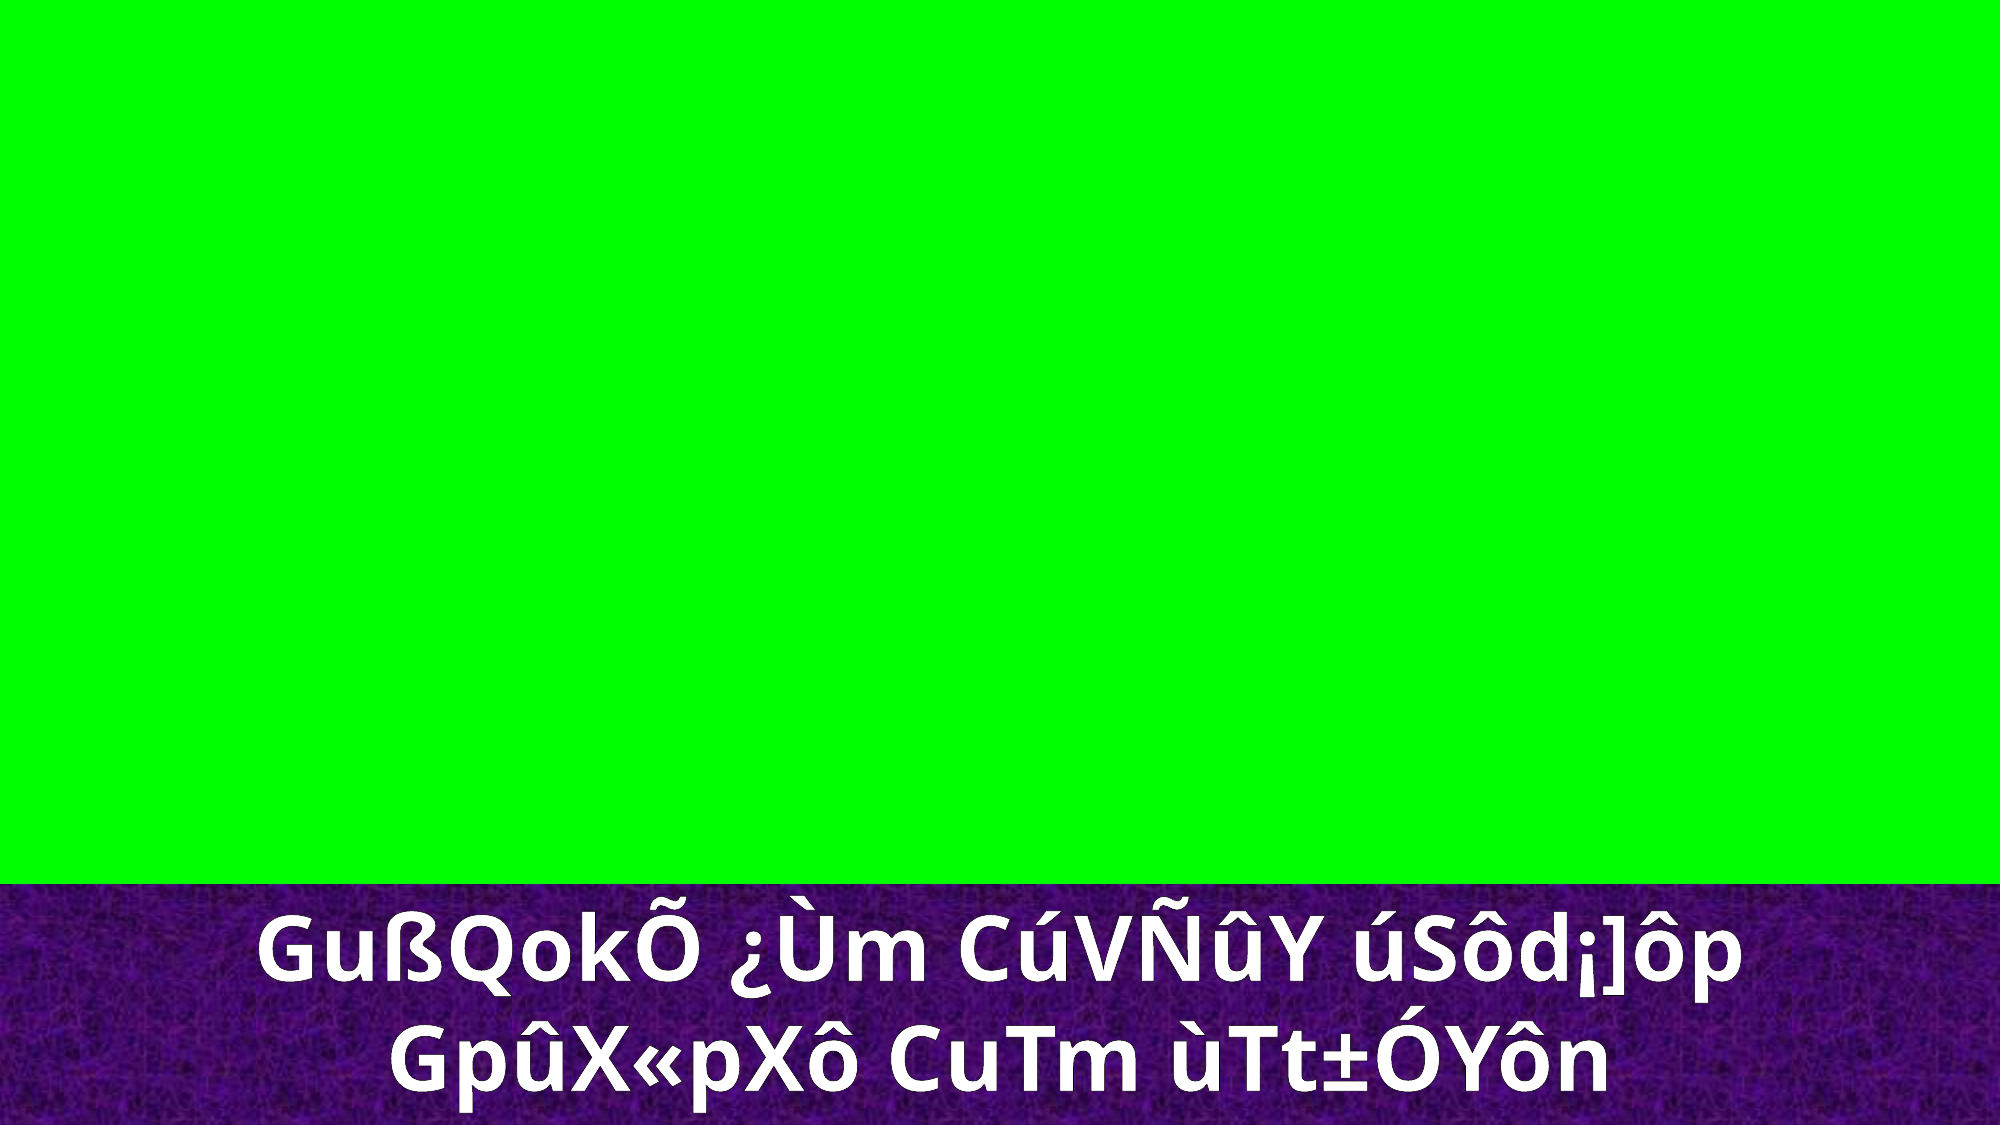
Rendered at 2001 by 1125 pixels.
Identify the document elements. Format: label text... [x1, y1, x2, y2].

text_box [0, 884, 2000, 1125]
text_box GußQokÕ ¿Ùm CúVÑûY úSôd¡]ôp GpûX«pXô CuTm ùTt±ÓYôn [56, 882, 1944, 1117]
